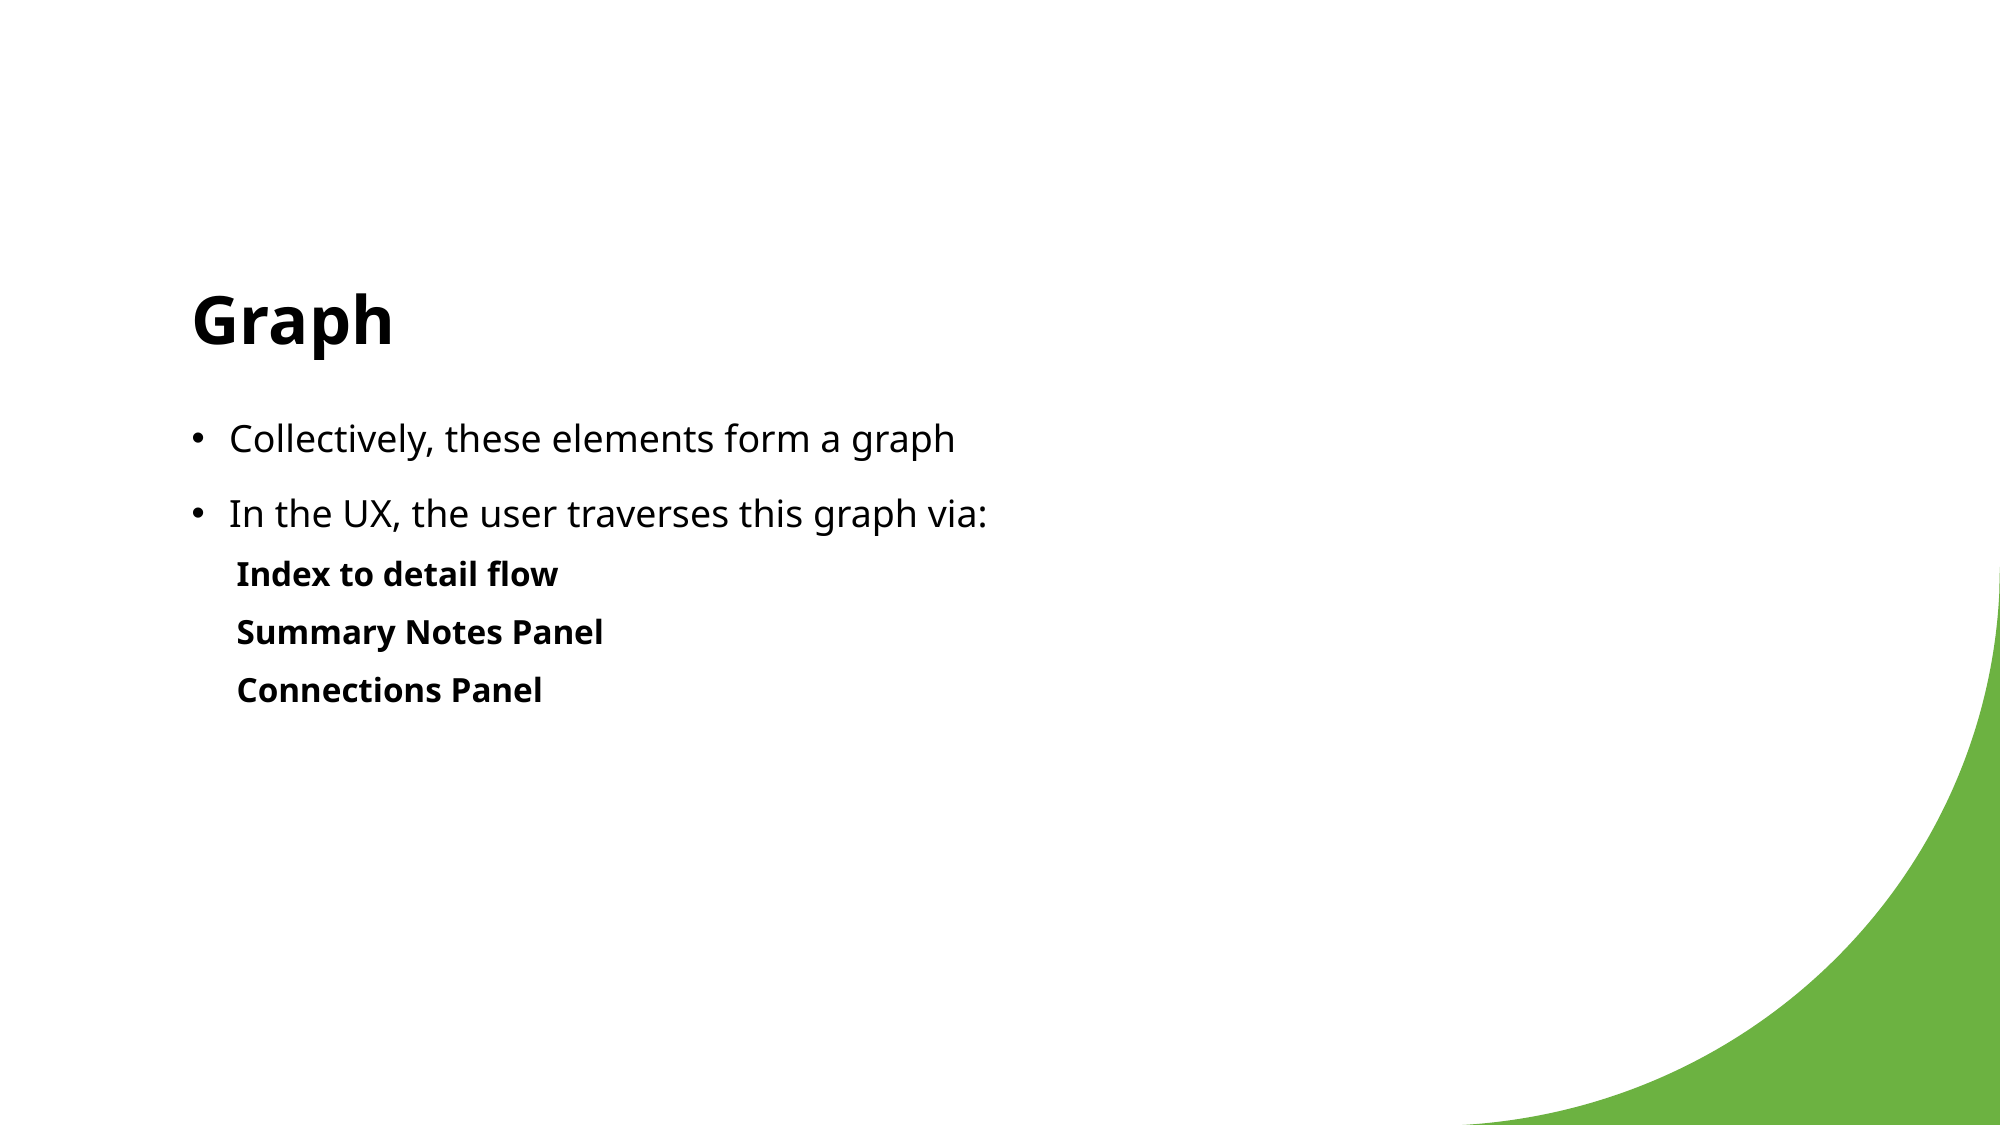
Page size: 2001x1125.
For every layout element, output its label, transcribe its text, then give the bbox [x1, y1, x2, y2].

title Graph [176, 118, 1809, 366]
list Collectively, these elements form a graph In the UX, the user traverses this graph via: Index to detail flow Summary Notes Panel Connections Panel [176, 398, 1809, 975]
